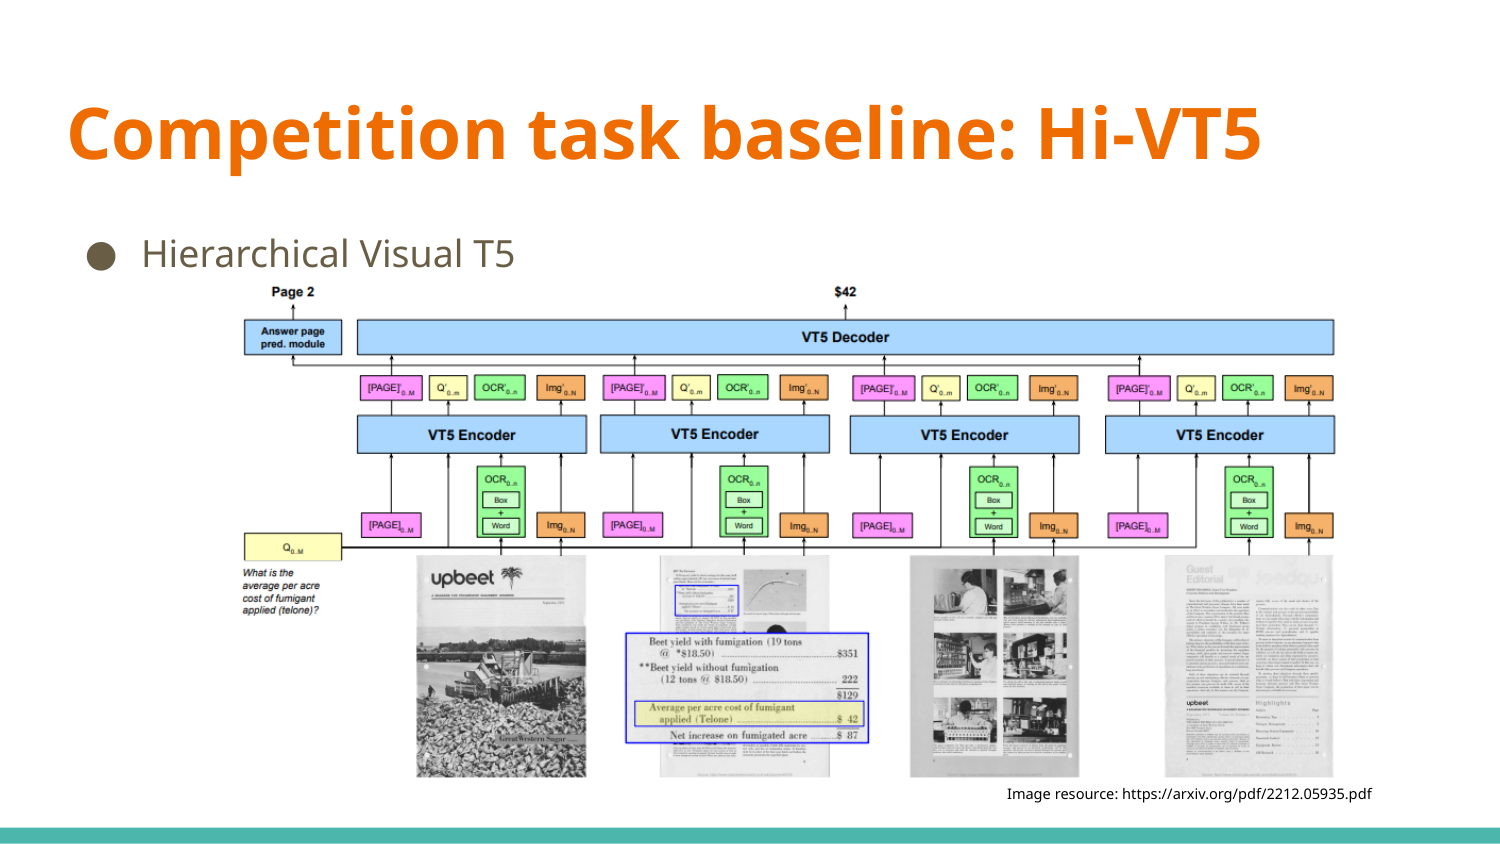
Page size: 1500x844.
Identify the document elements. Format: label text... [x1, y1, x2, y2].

list Hierarchical Visual T5 [51, 207, 1025, 750]
picture [223, 274, 1375, 786]
text_box Image resource: https://arxiv.org/pdf/2212.05935.pdf [879, 776, 1500, 812]
title Competition task baseline: Hi-VT5 [51, 72, 1449, 189]
